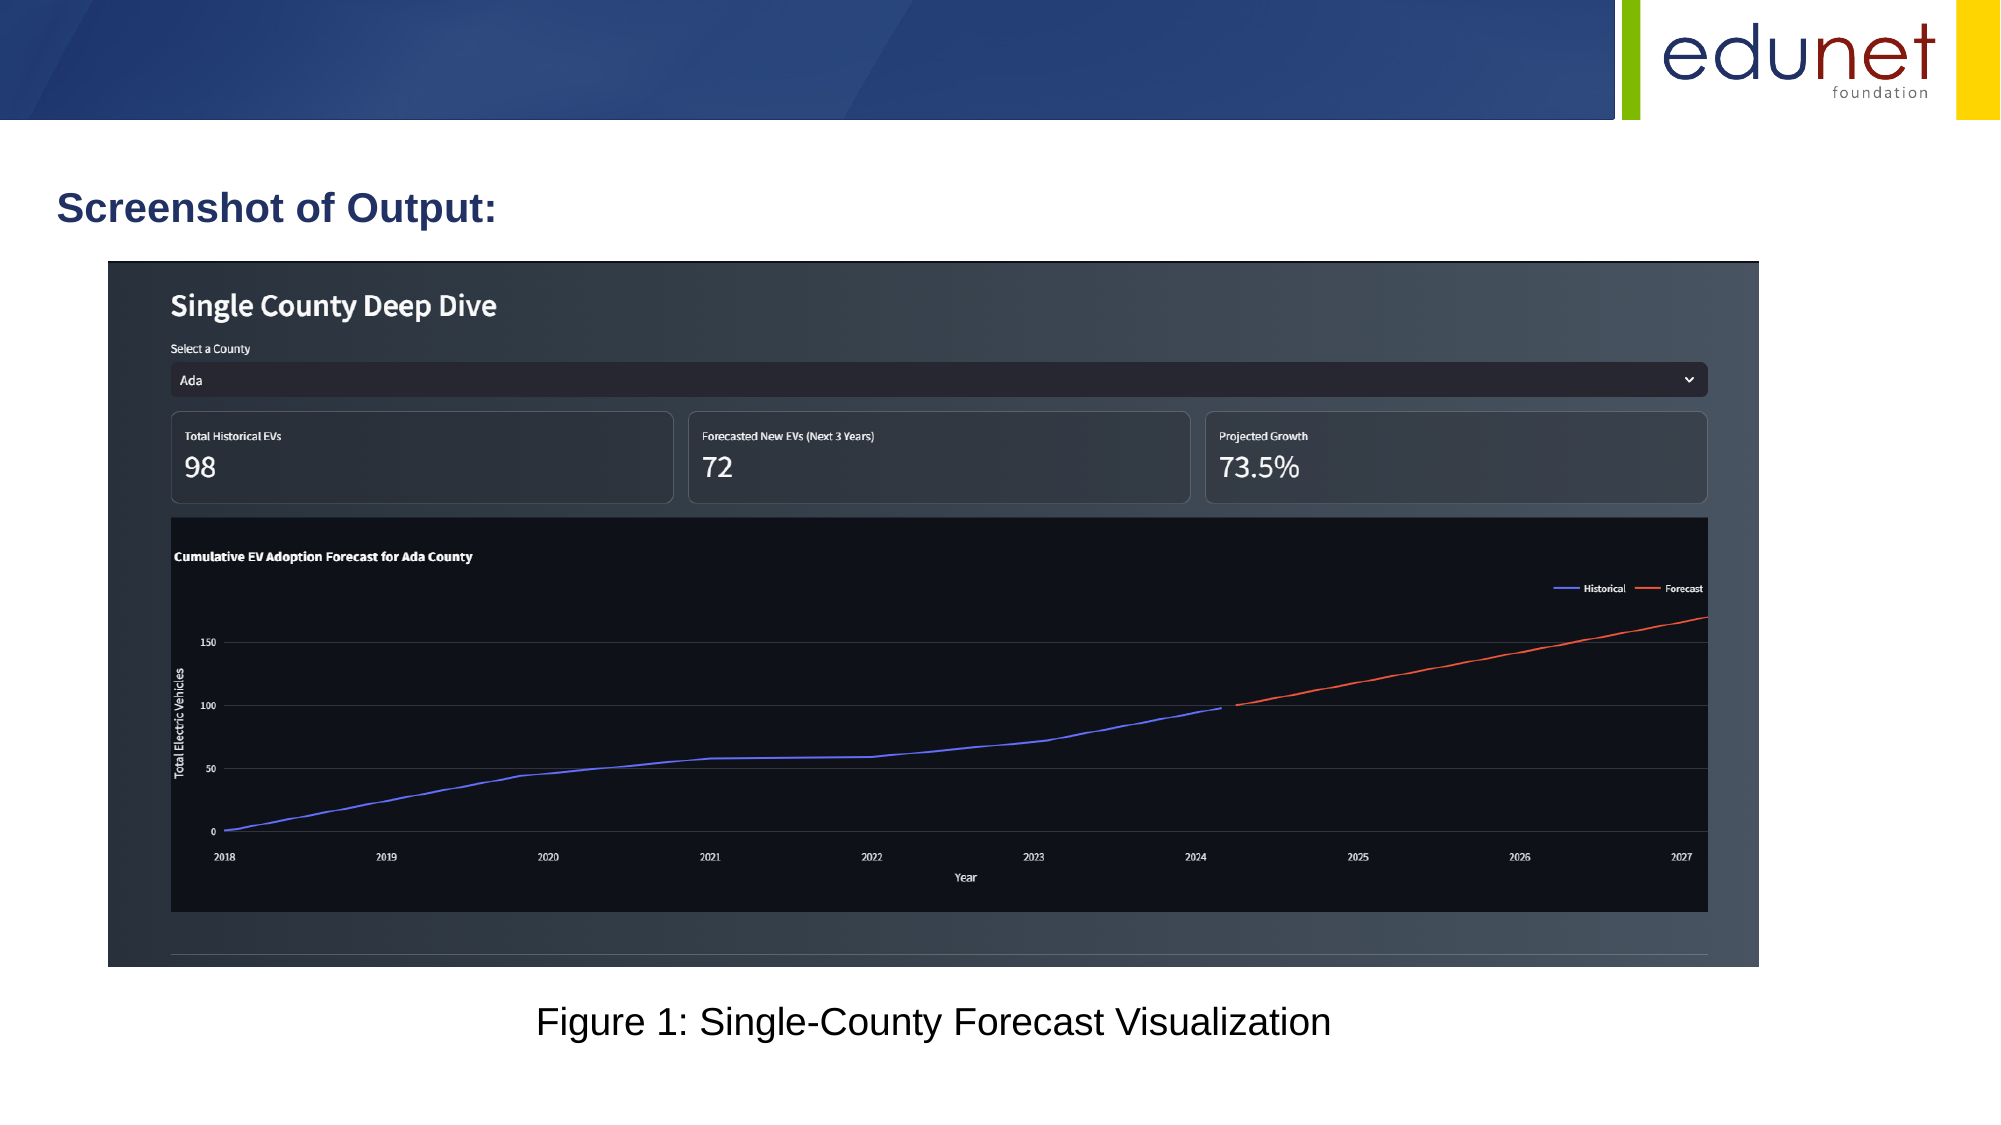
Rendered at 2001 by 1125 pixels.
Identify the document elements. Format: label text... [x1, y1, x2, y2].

text_box Figure 1: Single-County Forecast Visualization [520, 989, 1347, 1051]
picture [108, 261, 1759, 967]
picture [1652, 12, 1948, 108]
text_box Screenshot of Output: [41, 172, 1043, 238]
